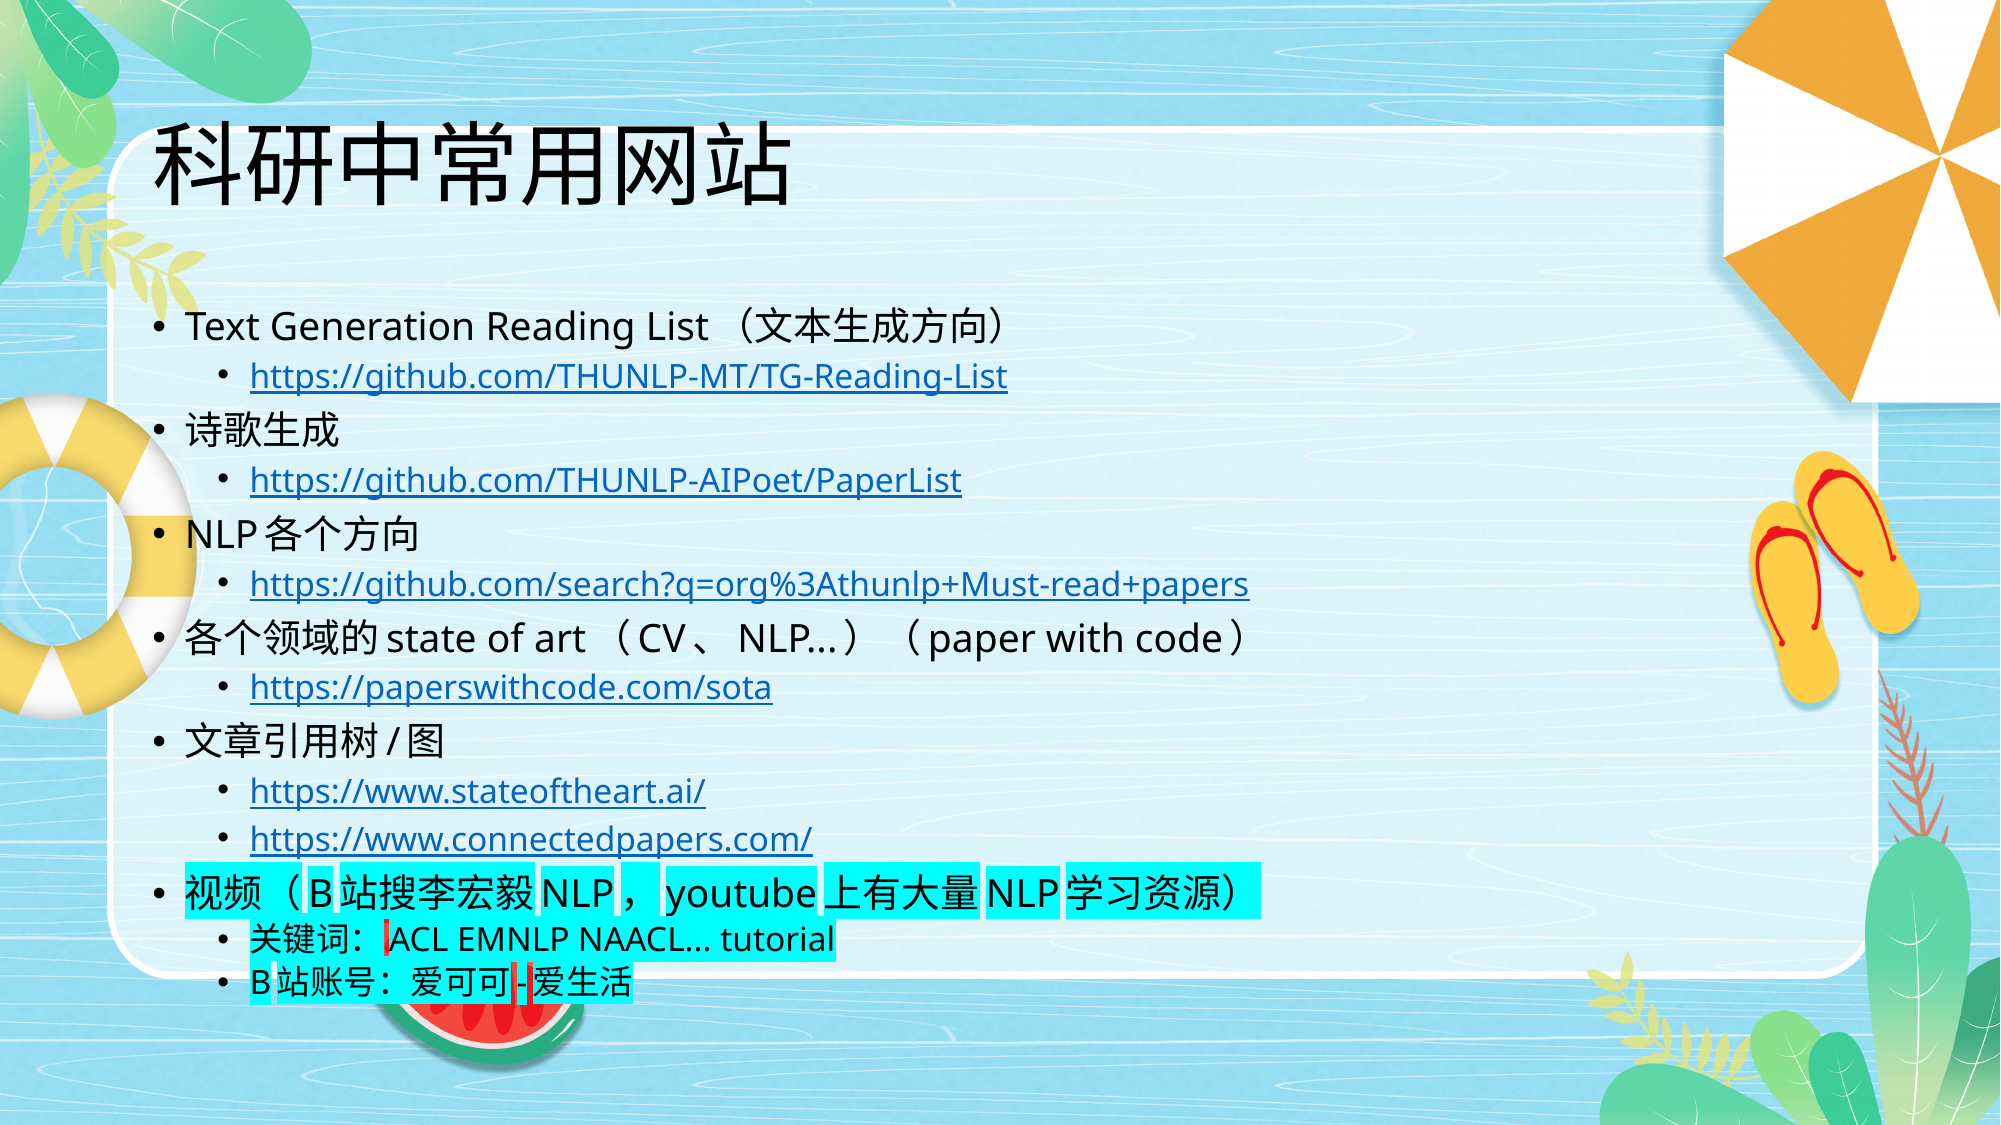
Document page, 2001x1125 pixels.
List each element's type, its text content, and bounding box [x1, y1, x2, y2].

list Text Generation Reading List（文本生成方向） https://github.com/THUNLP-MT/TG-Reading-List 诗歌生成 https://github.com/THUNLP-AIPoet/PaperList NLP各个方向 https://github.com/search?q=org%3Athunlp+Must-read+papers 各个领域的state of art（CV、NLP...）（paper with code） https://paperswithcode.com/sota 文章引用树/图 https://www.stateoftheart.ai/ https://www.connectedpapers.com/ 视频（B站搜李宏毅NLP，youtube上有大量NLP学习资源） 关键词：ACL EMNLP NAACL... tutorial B站账号：爱可可-爱生活 [137, 299, 1863, 1014]
title 科研中常用网站 [137, 59, 1863, 278]
picture [0, 0, 2000, 1125]
